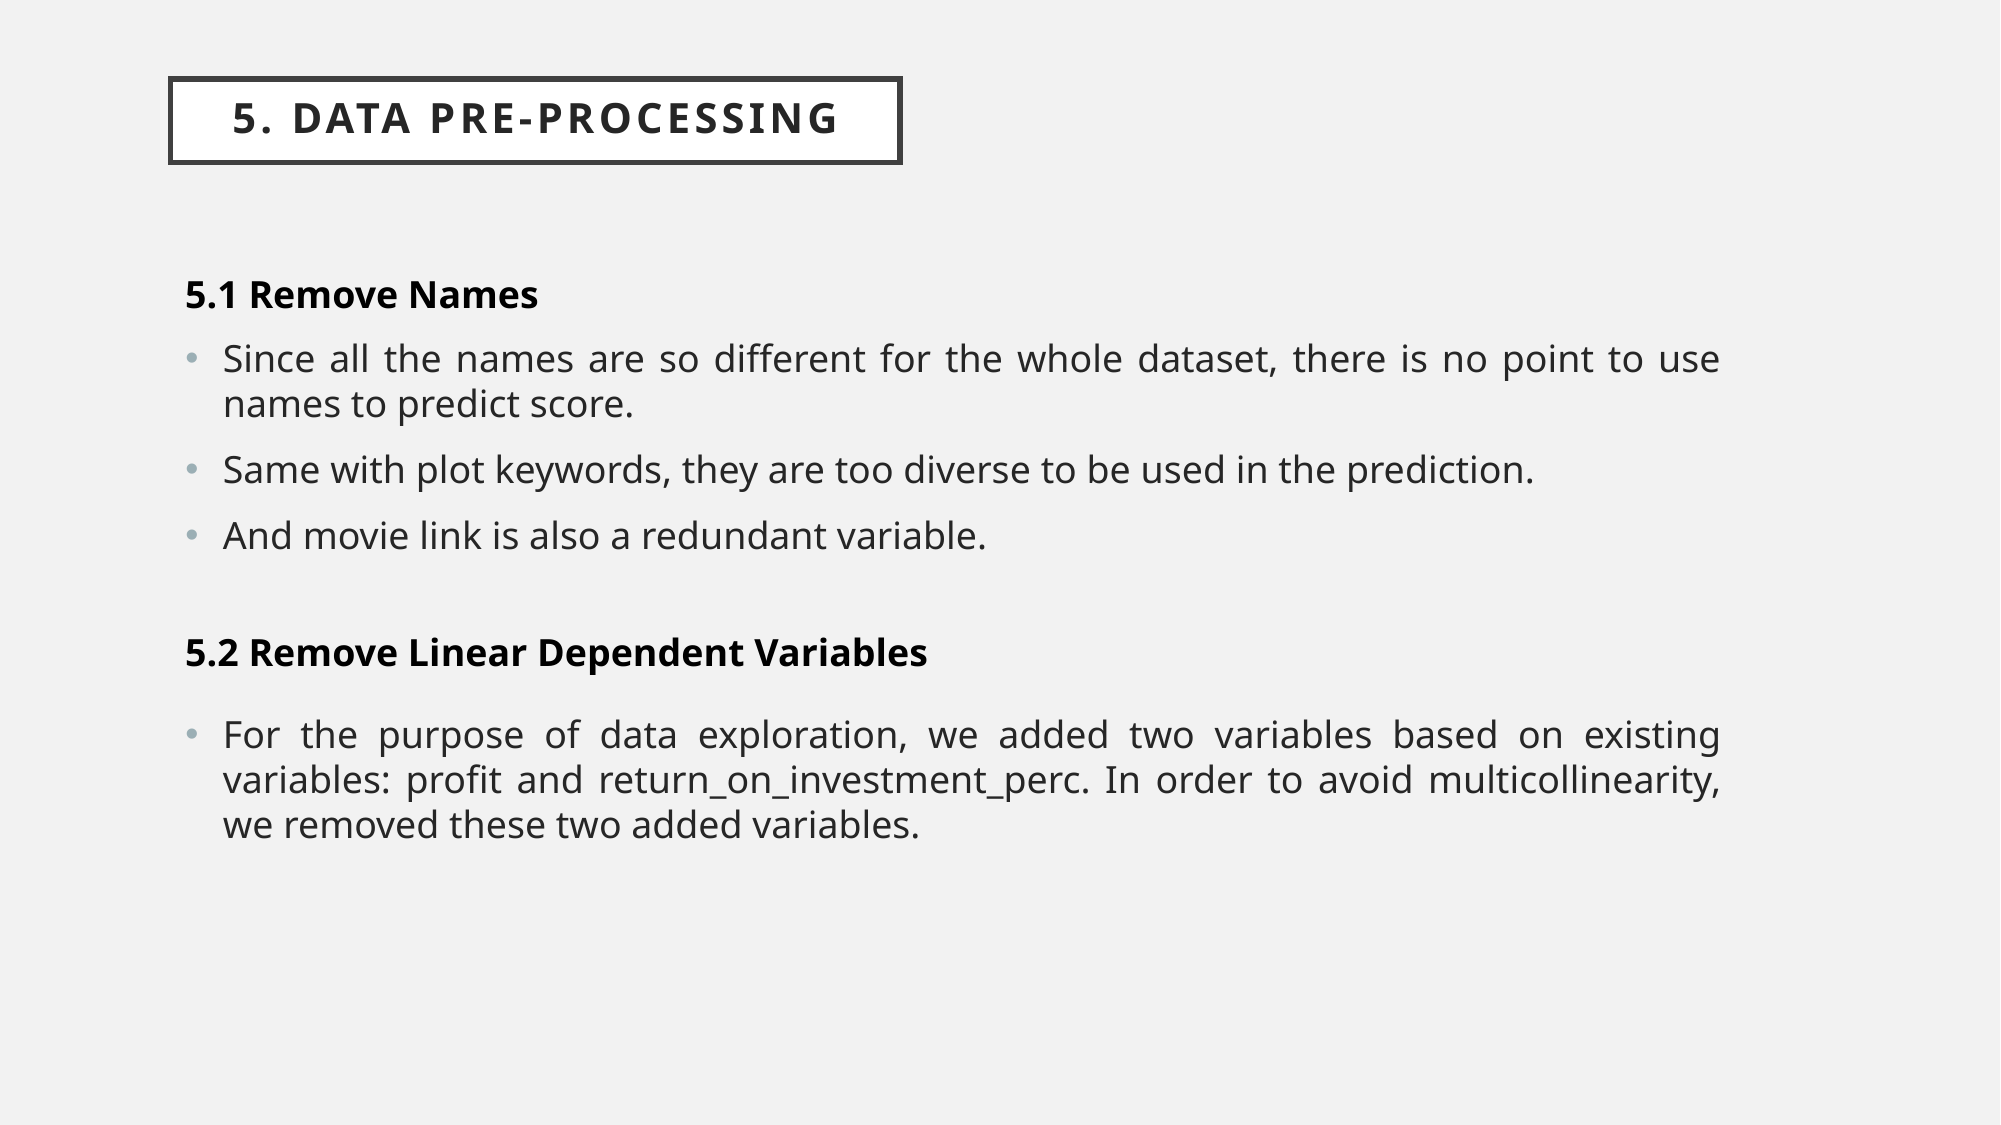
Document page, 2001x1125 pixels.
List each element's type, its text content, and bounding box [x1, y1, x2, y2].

text_box 5.1 Remove Names [170, 263, 1504, 324]
text_box 5. Data pre-processing [170, 78, 900, 163]
text_box ata description: [0, 4, 2000, 110]
text_box Since all the names are so different for the whole dataset, there is no point to use names to predict score. Same with plot keywords, they are too diverse to be used in the prediction. And movie link is also a redundant variable. [170, 327, 1738, 594]
text_box 5.2 Remove Linear Dependent Variables [170, 621, 1504, 660]
text_box For the purpose of data exploration, we added two variables based on existing variables: profit and return_on_investment_perc. In order to avoid multicollinearity, we removed these two added variables. [170, 703, 1738, 970]
text_box [170, 660, 1561, 703]
